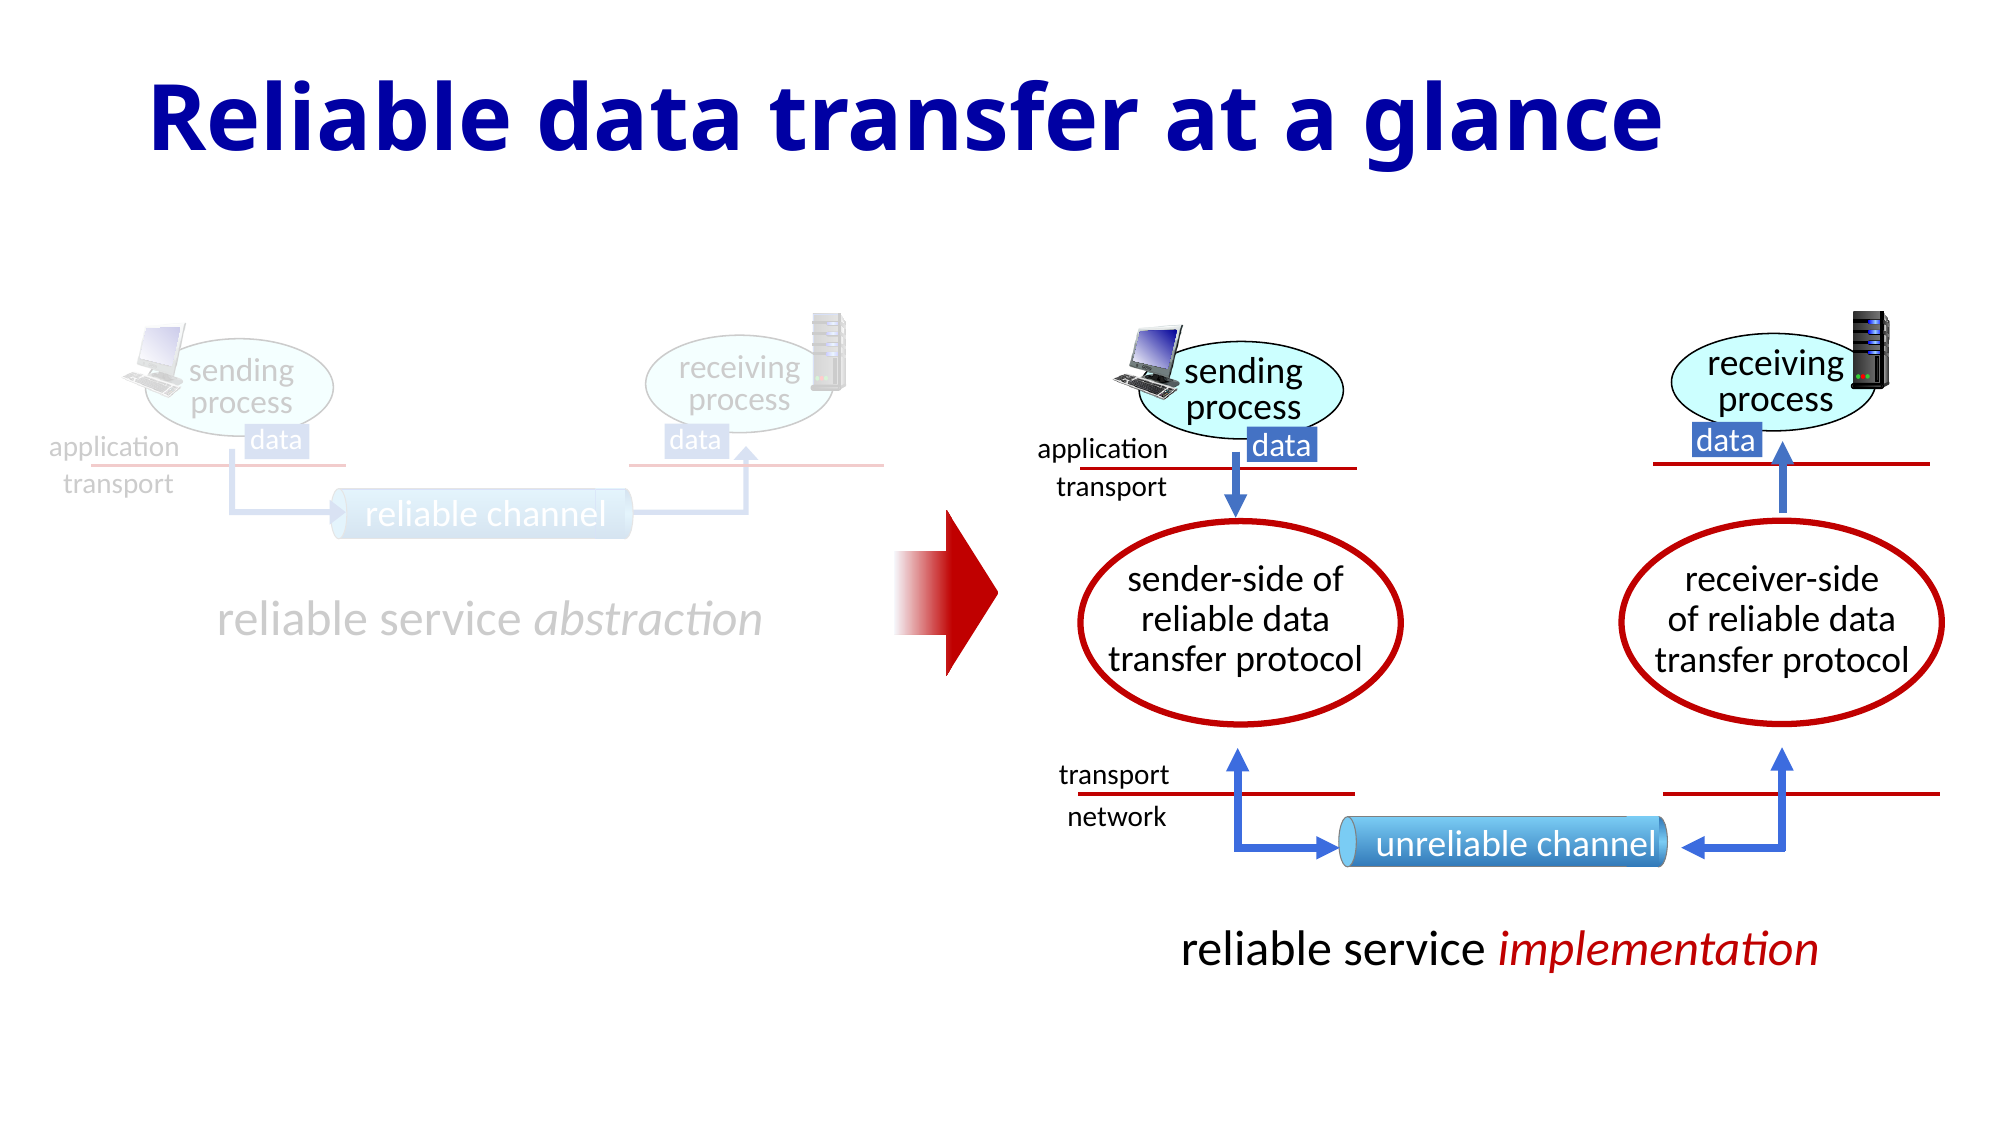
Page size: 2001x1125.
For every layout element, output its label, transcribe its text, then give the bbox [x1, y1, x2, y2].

text_box [48, 297, 913, 692]
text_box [1021, 311, 1940, 984]
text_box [39, 313, 884, 654]
text_box [892, 505, 1000, 680]
title Reliable data transfer at a glance [131, 47, 1952, 195]
